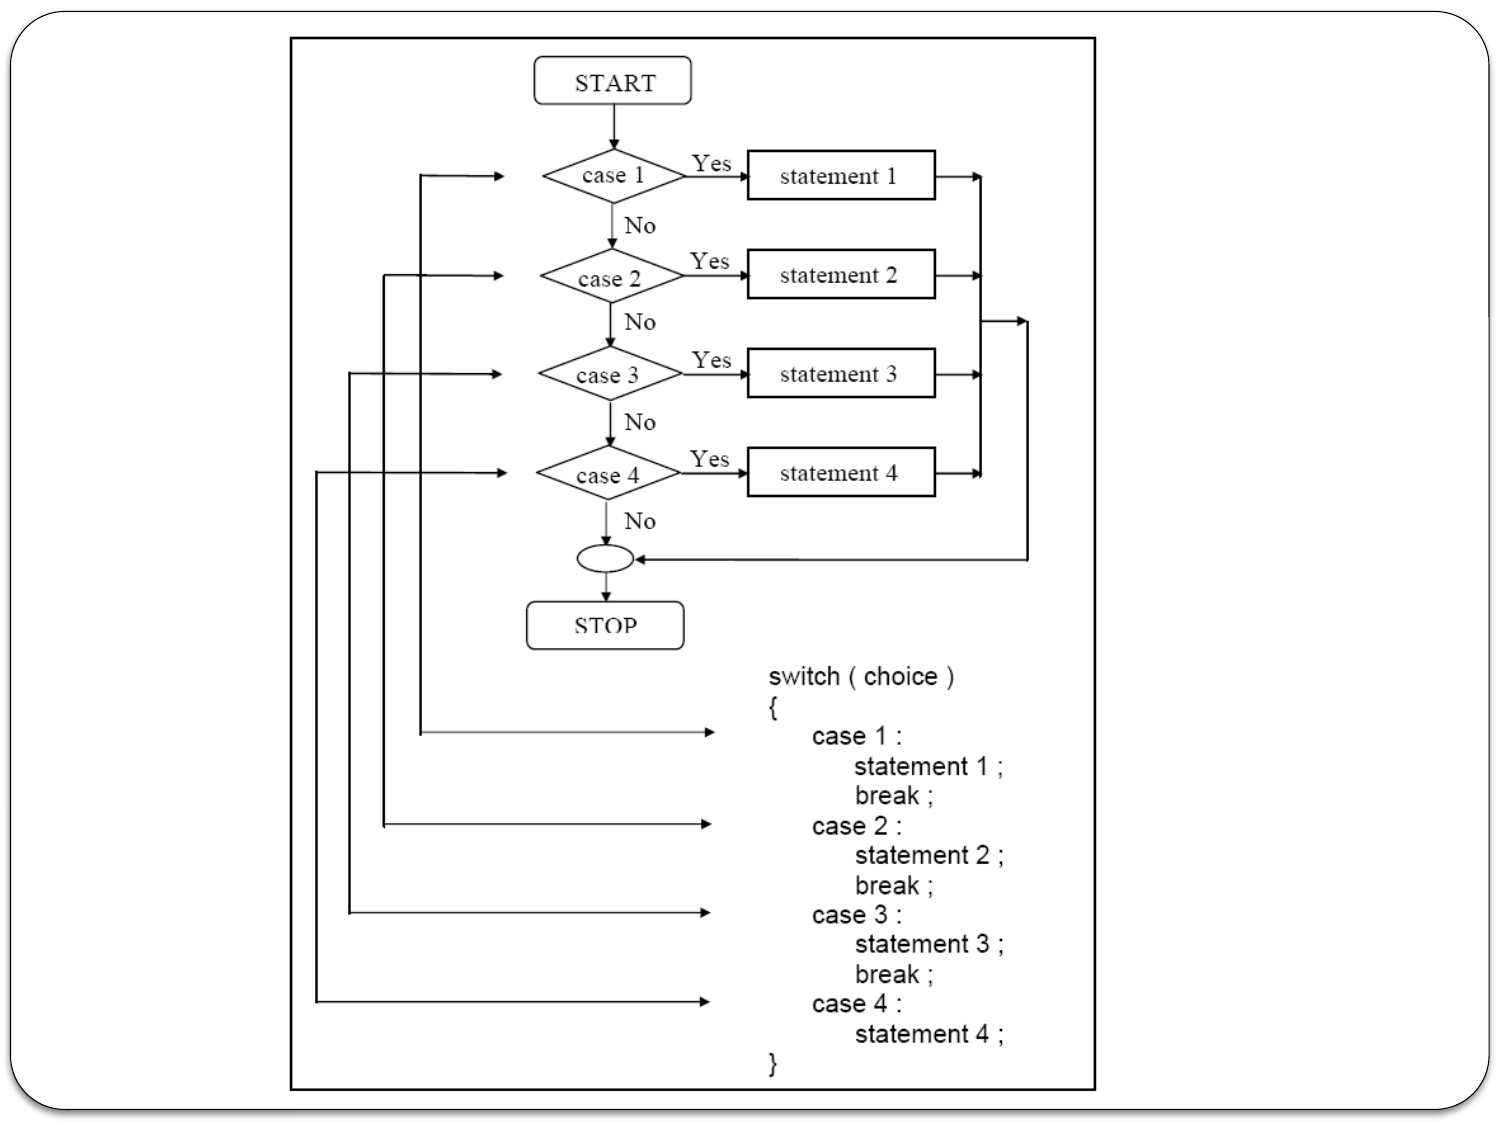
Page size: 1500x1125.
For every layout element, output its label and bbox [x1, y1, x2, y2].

list [262, 28, 1109, 1101]
